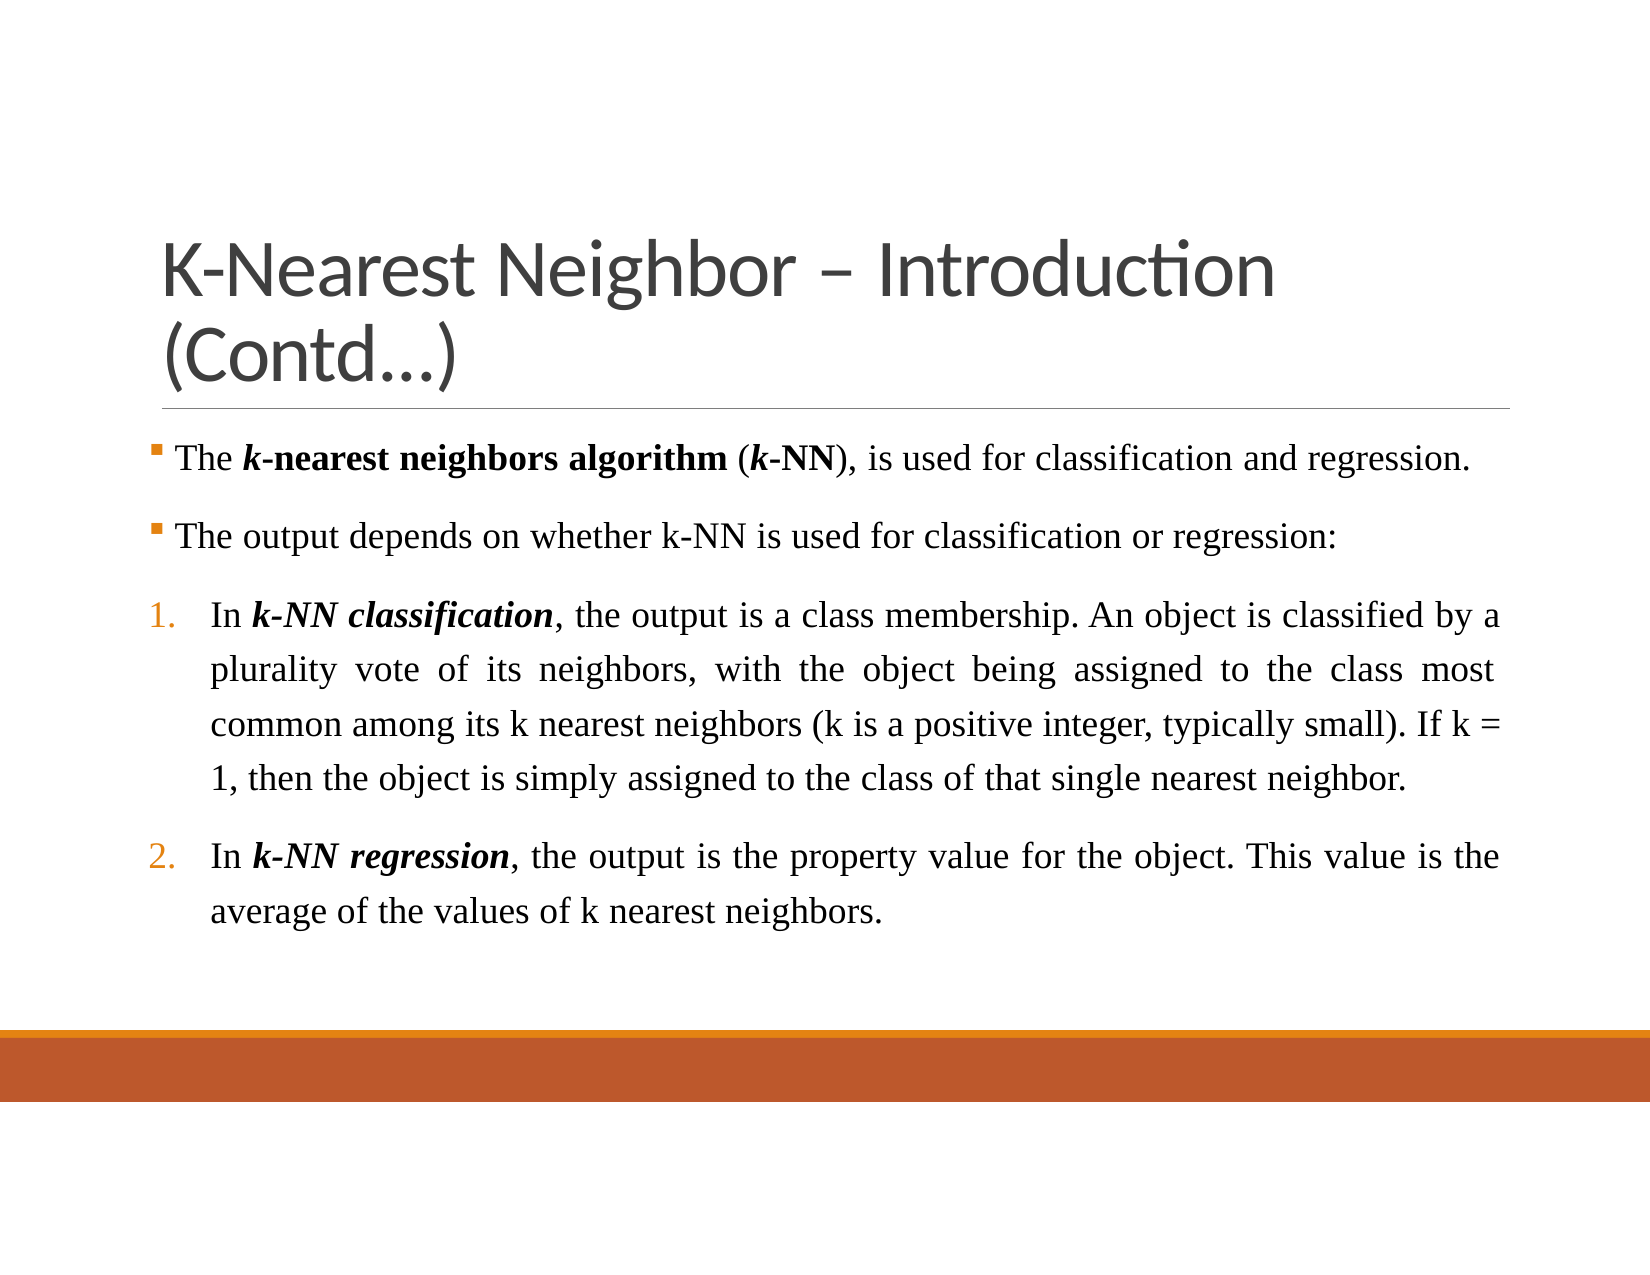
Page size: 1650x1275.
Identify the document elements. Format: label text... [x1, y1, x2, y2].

picture [0, 1030, 1650, 1102]
title K-Nearest Neighbor – Introduction (Contd...) [158, 211, 1492, 430]
text_box The k-nearest neighbors algorithm (k-NN), is used for classification and regression. The output depends on whether k-NN is used for classification or regression: In k-NN classification, the output is a class membership. An object is classified by a plurality vote of its neighbors, with the object being assigned to the class most common among its k nearest neighbors (k is a positive integer, typically small). If k = 1, then the object is simply assigned to the class of that single nearest neighbor. In k-NN regression, the output is the property value for the object. This value is the average of the values of k nearest neighbors. [146, 430, 1512, 931]
